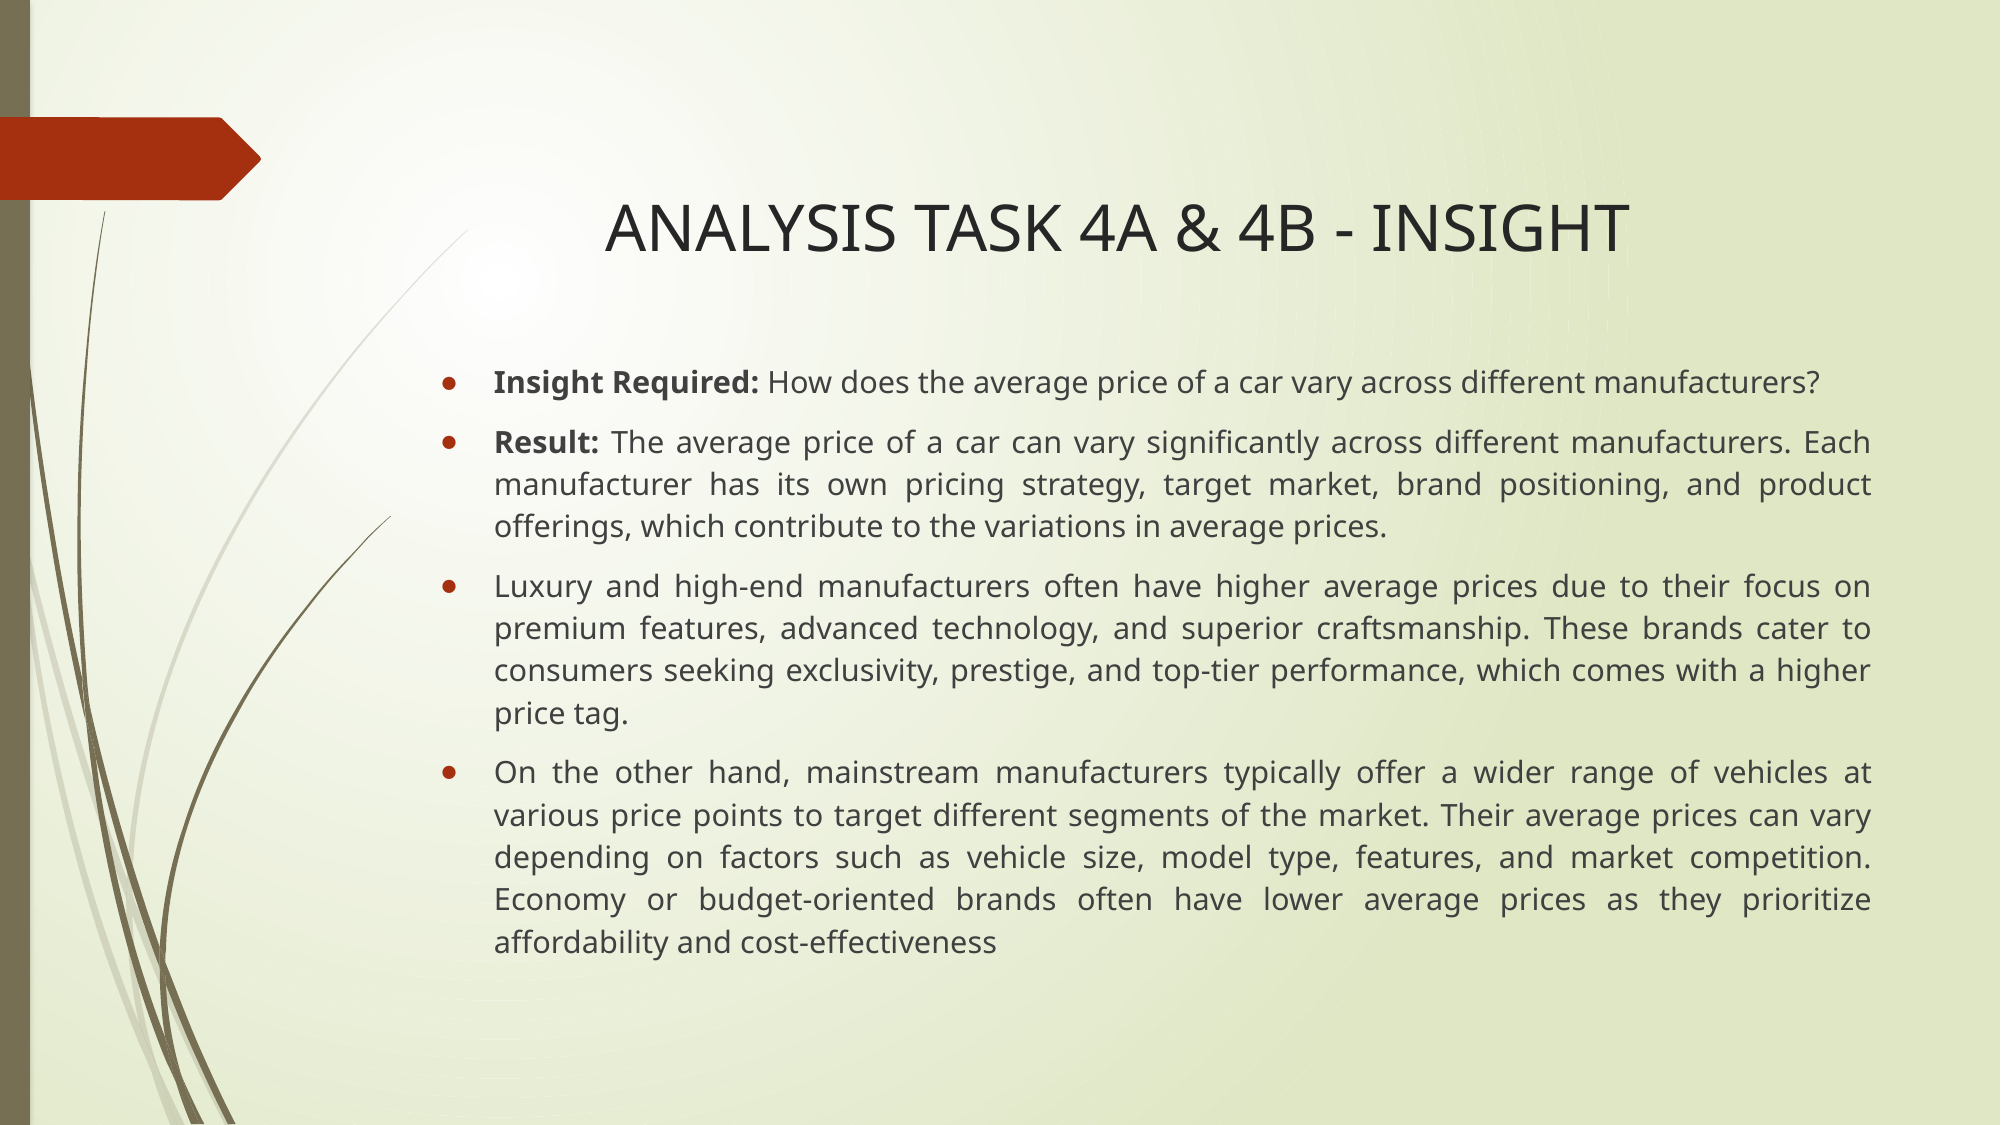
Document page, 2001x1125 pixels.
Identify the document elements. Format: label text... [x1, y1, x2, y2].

title ANALYSIS TASK 4A & 4B - INSIGHT [425, 102, 1811, 313]
list Insight Required: How does the average price of a car vary across different manufacturers? Result: The average price of a car can vary significantly across different manufacturers. Each manufacturer has its own pricing strategy, target market, brand positioning, and product offerings, which contribute to the variations in average prices. Luxury and high-end manufacturers often have higher average prices due to their focus on premium features, advanced technology, and superior craftsmanship. These brands cater to consumers seeking exclusivity, prestige, and top-tier performance, which comes with a higher price tag. On the other hand, mainstream manufacturers typically offer a wider range of vehicles at various price points to target different segments of the market. Their average prices can vary depending on factors such as vehicle size, model type, features, and market competition. Economy or budget-oriented brands often have lower average prices as they prioritize affordability and cost-effectiveness [424, 350, 1888, 970]
